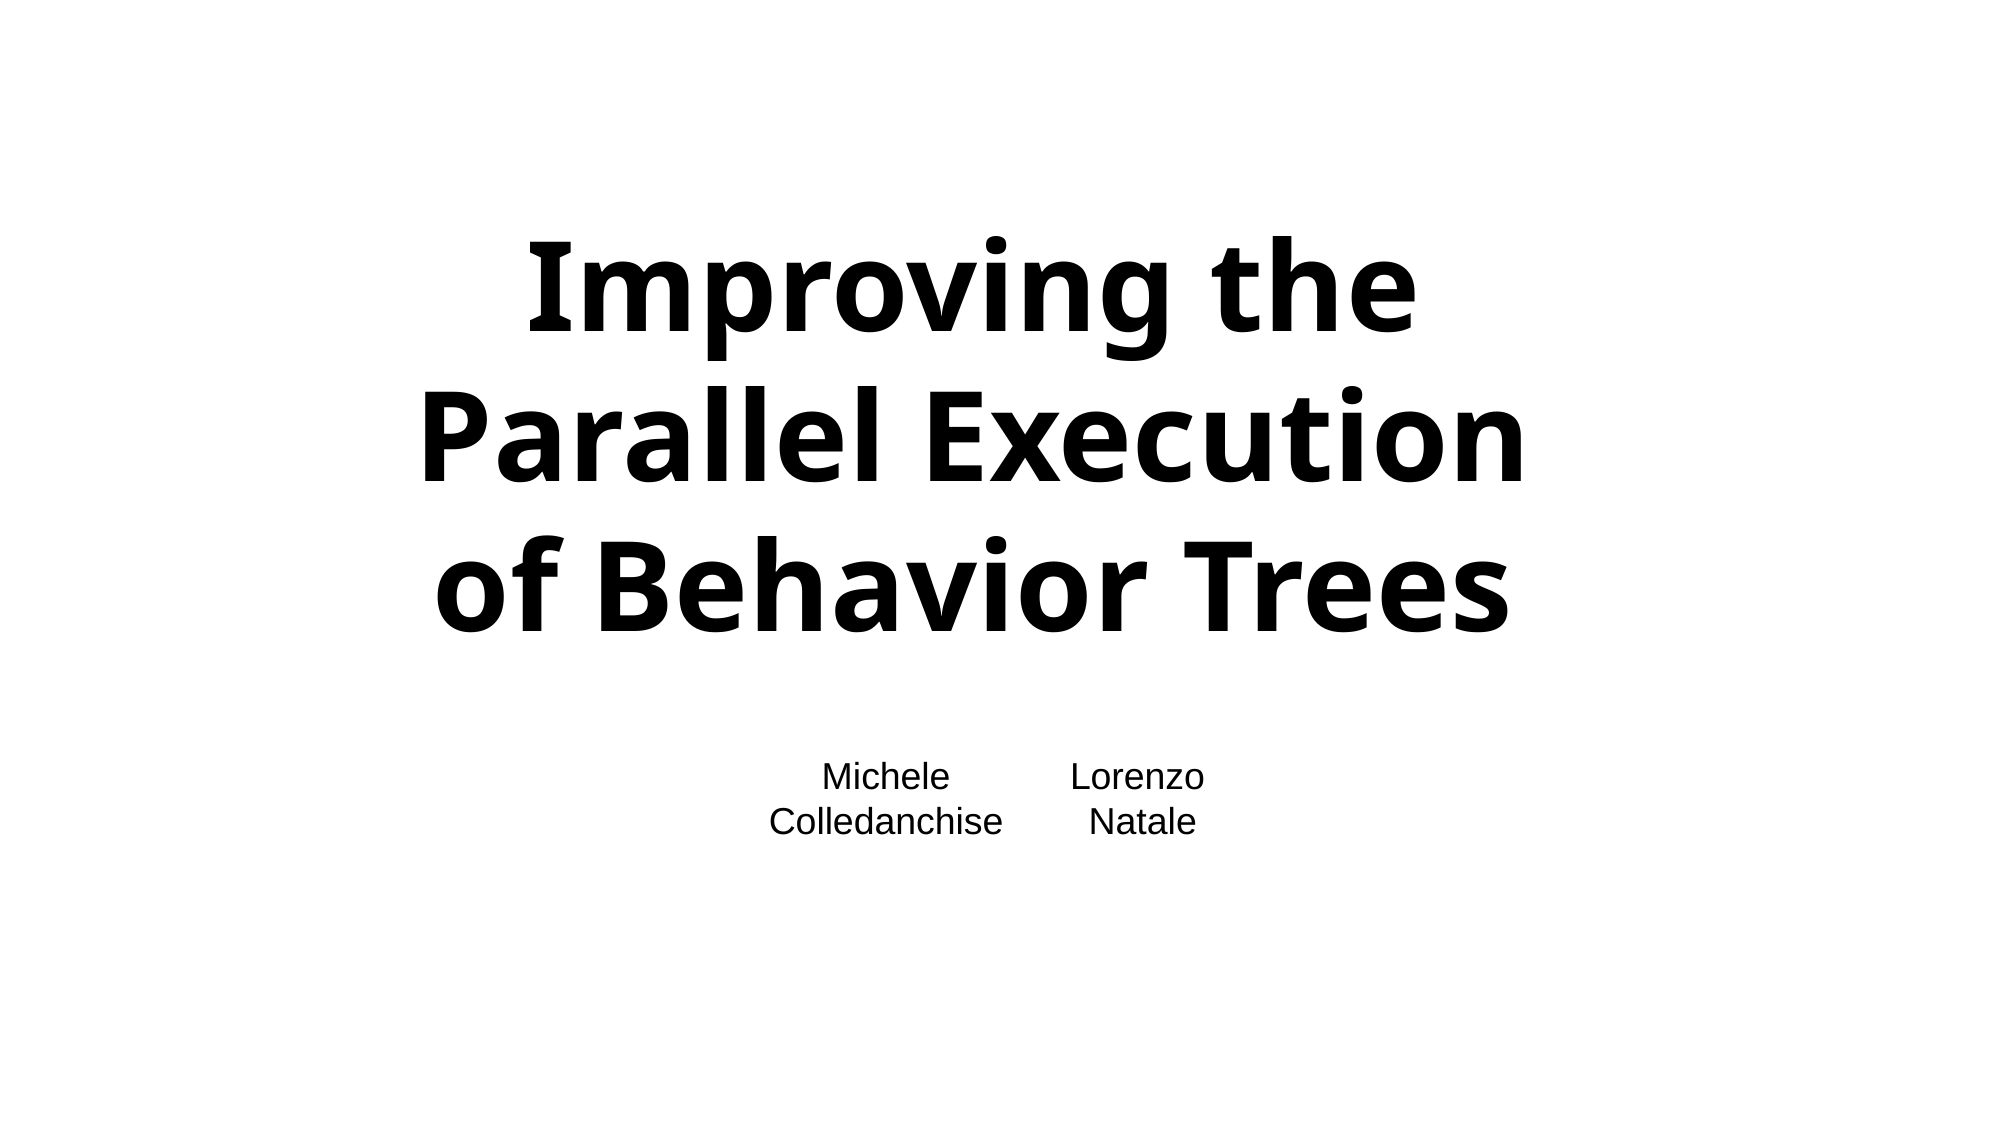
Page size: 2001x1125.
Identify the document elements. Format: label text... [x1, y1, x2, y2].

text_box Improving the Parallel Execution of Behavior Trees [394, 198, 1553, 664]
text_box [743, 744, 1257, 851]
